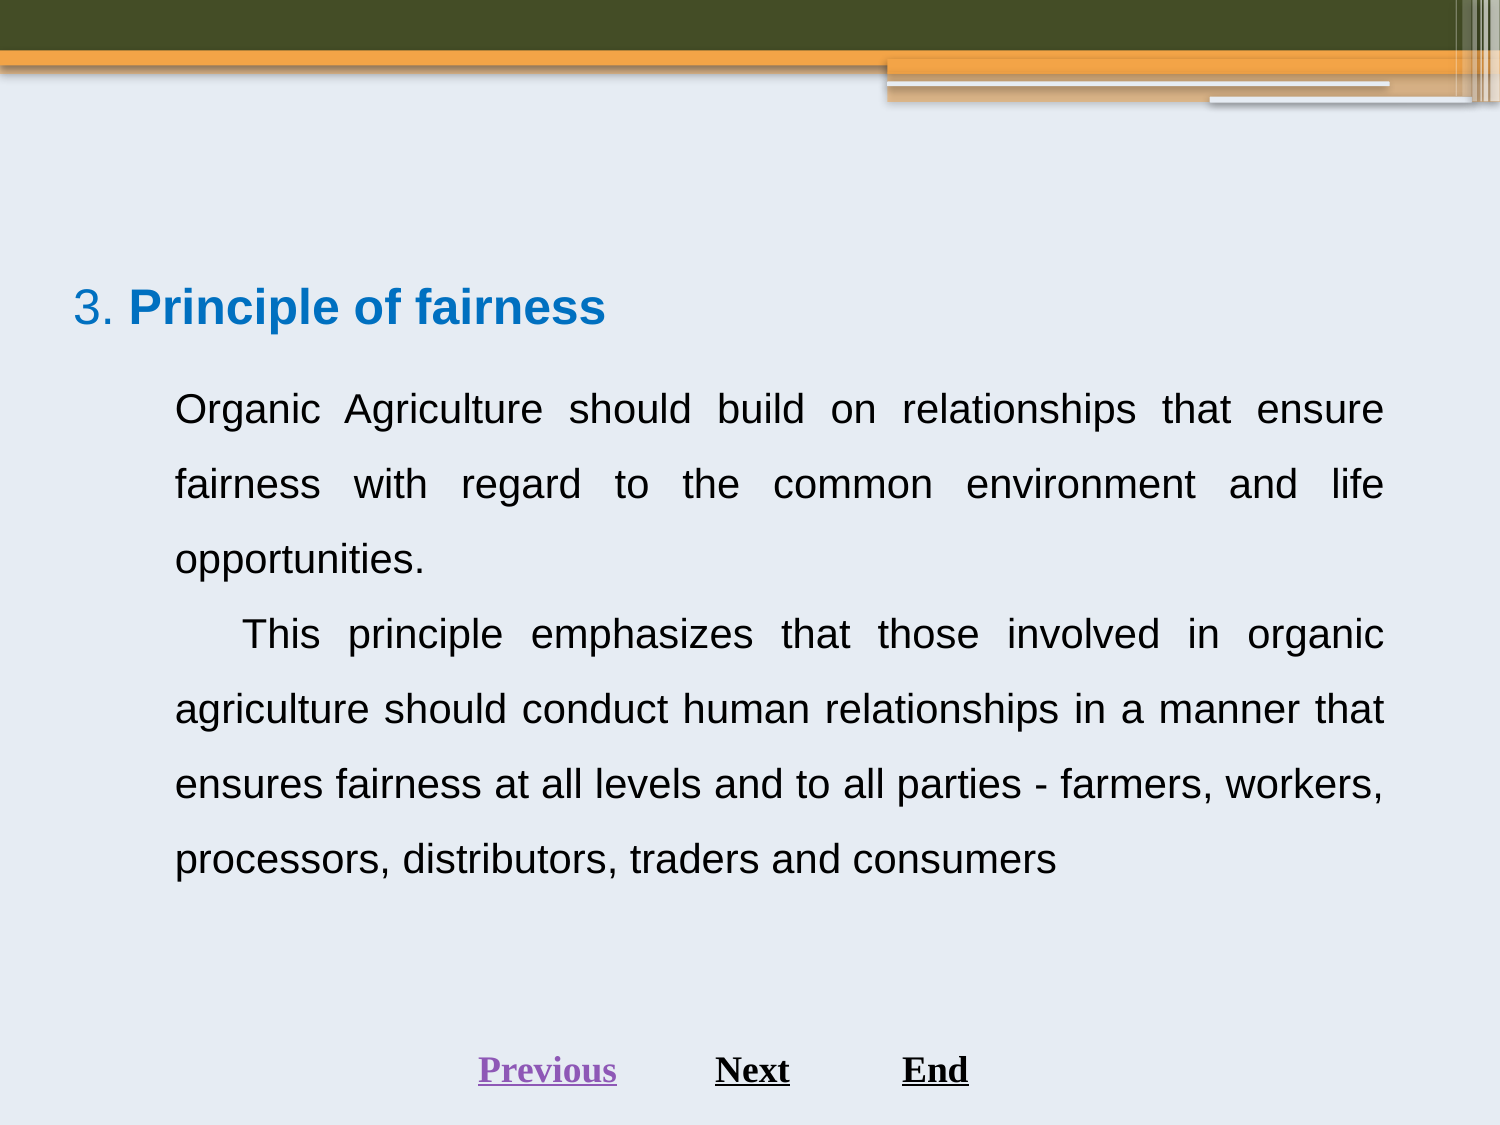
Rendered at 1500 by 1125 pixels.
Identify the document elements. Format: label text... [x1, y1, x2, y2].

text_box Previous [463, 1037, 633, 1098]
text_box Organic Agriculture should build on relationships that ensure fairness with regard to the common environment and life opportunities. This principle emphasizes that those involved in organic agriculture should conduct human relationships in a manner that ensures fairness at all levels and to all parties - farmers, workers, processors, distributors, traders and consumers [99, 349, 1400, 890]
text_box Next [700, 1037, 815, 1098]
text_box 3. Principle of fairness [0, 237, 706, 343]
text_box End [887, 1037, 1025, 1098]
